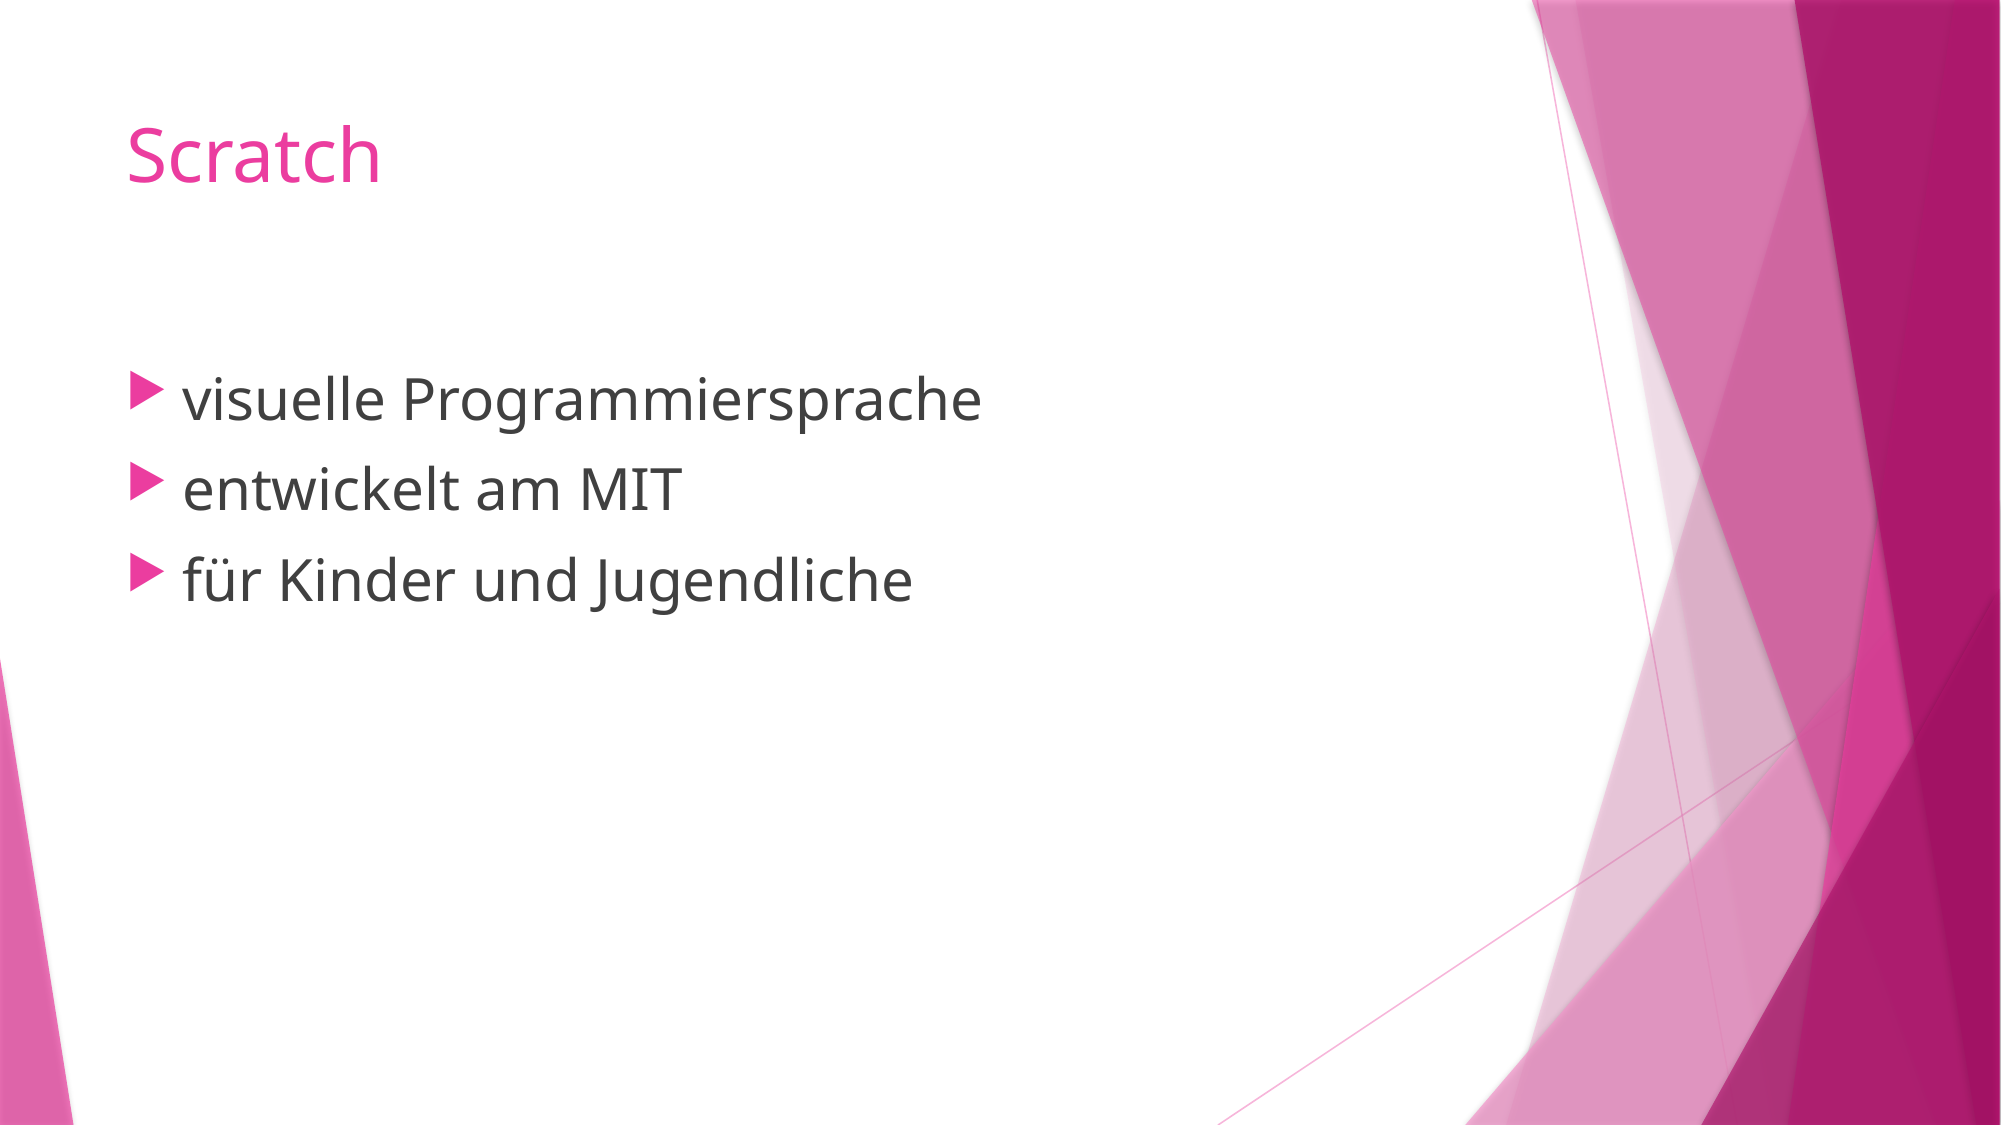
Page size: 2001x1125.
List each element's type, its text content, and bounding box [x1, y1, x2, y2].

list visuelle Programmiersprache entwickelt am MIT für Kinder und Jugendliche [111, 354, 1522, 992]
title Scratch [111, 99, 1522, 317]
